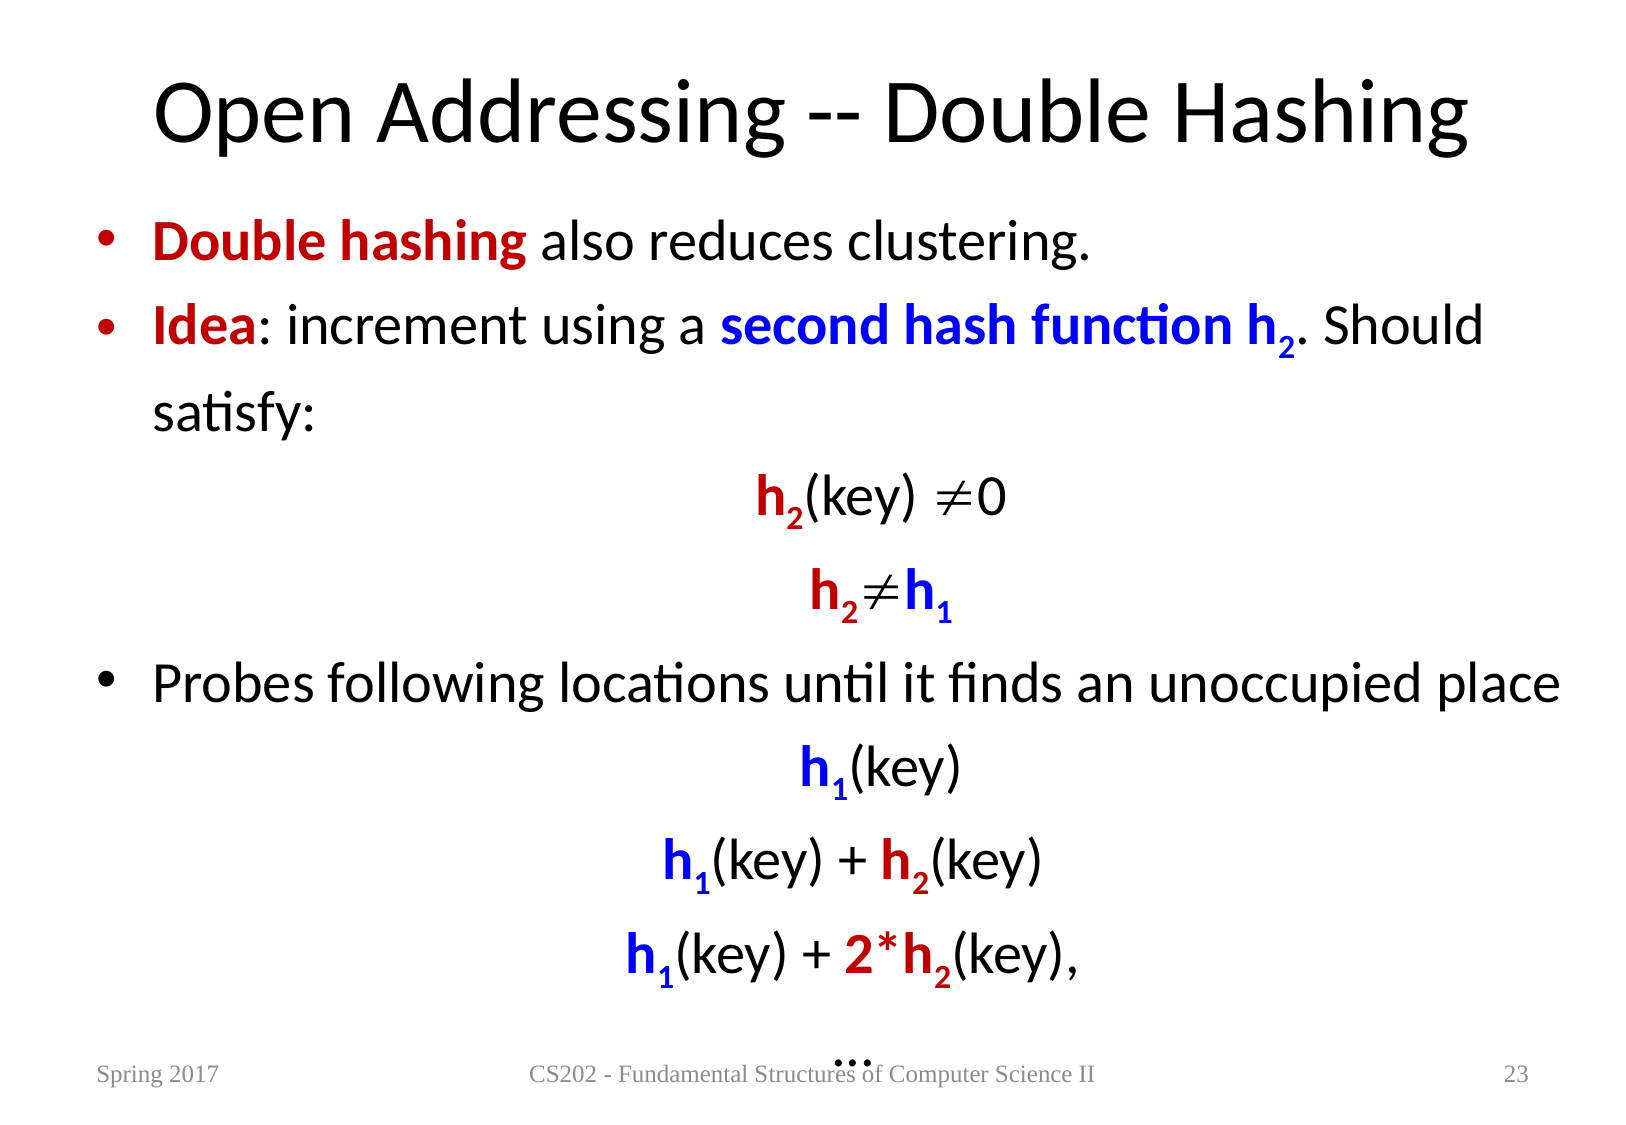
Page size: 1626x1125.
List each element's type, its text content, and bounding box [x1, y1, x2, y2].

list Double hashing also reduces clustering. Idea: increment using a second hash function h2. Should satisfy: h2(key) 0 h2h1 Probes following locations until it finds an unoccupied place h1(key) h1(key) + h2(key) h1(key) + 2*h2(key), ... [81, 187, 1625, 1050]
footer CS202 - Fundamental Structures of Computer Science II [512, 1042, 1113, 1103]
title Open Addressing -- Double Hashing [81, 37, 1544, 175]
slide_number 23 [1164, 1042, 1544, 1103]
slide_number Spring 2017 [81, 1042, 461, 1103]
